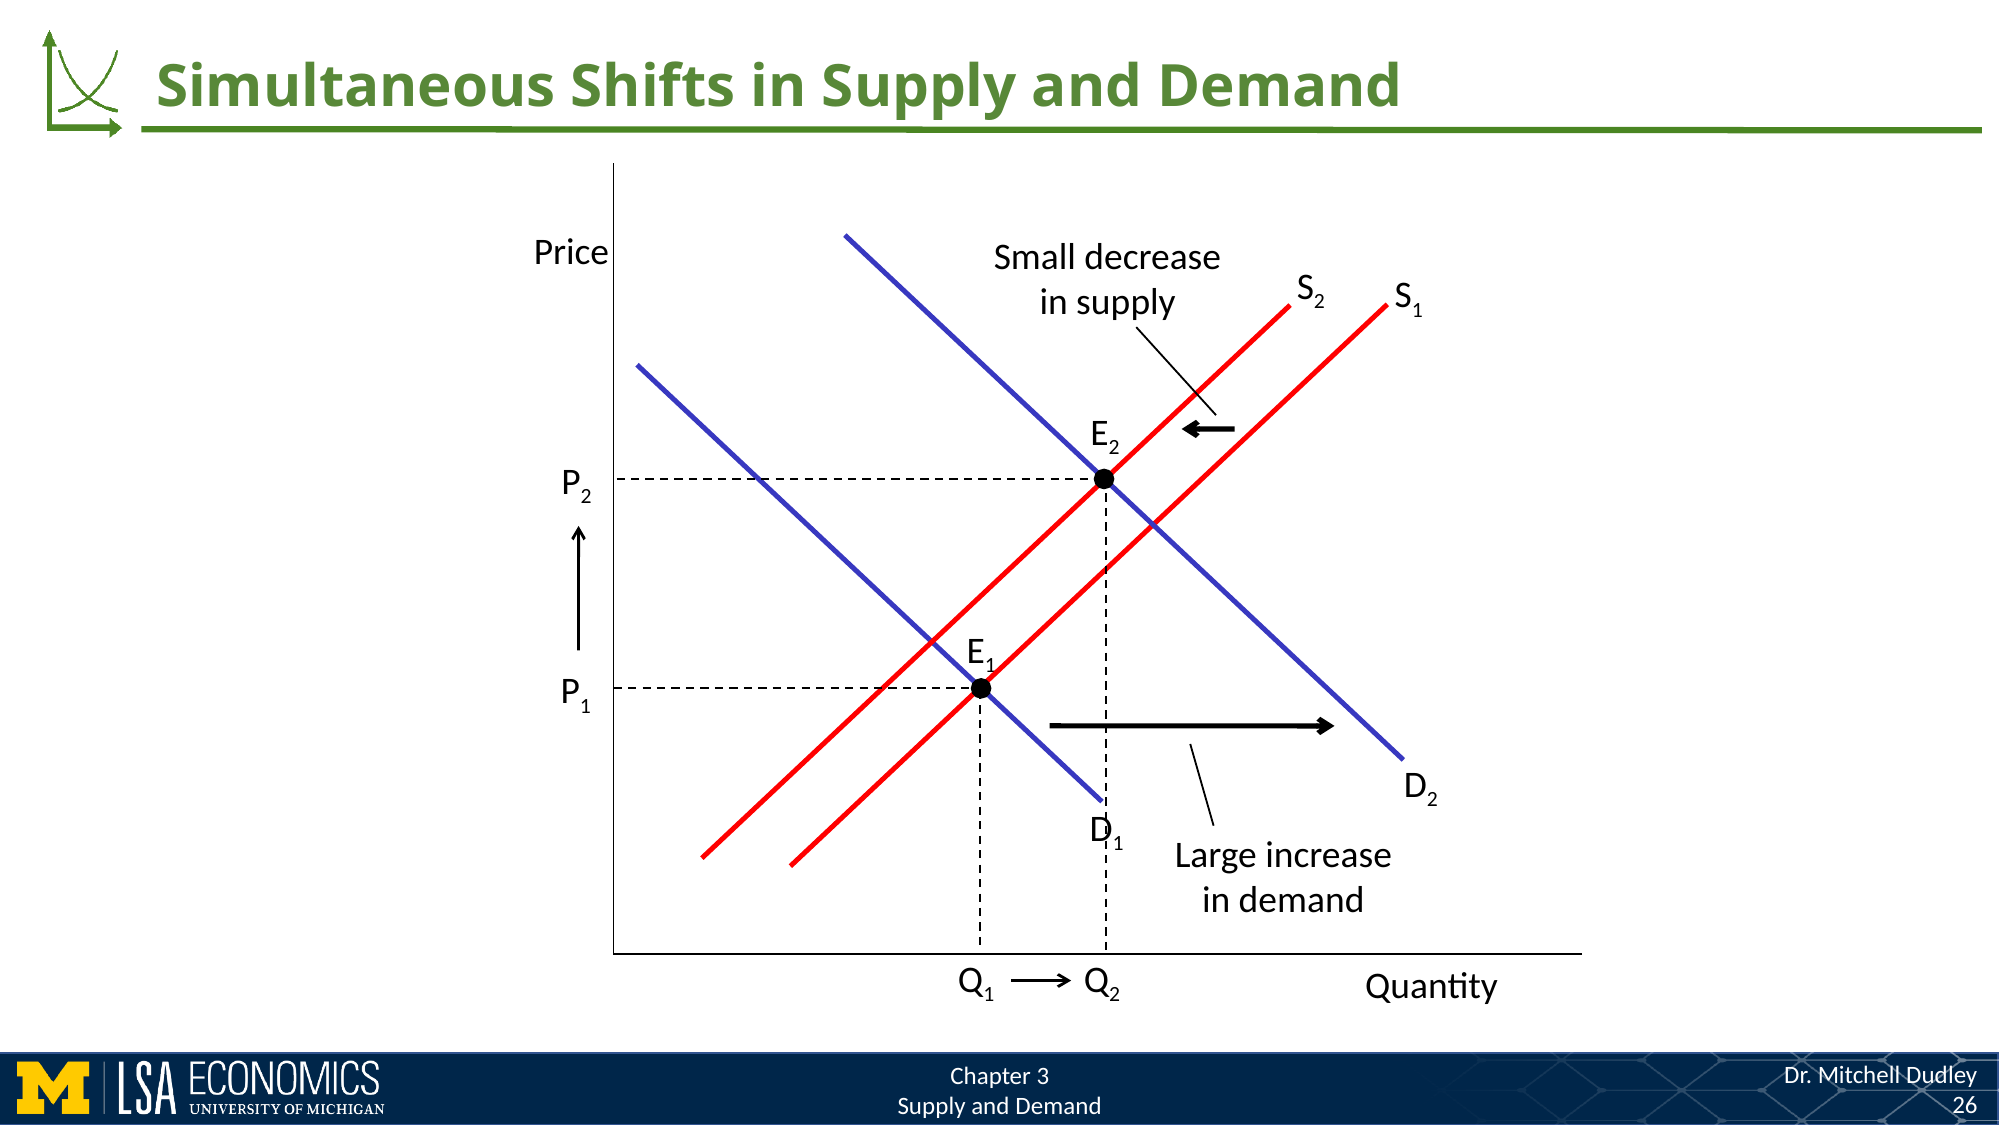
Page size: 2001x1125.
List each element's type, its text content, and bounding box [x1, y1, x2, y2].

picture [16, 1060, 385, 1115]
text_box S1 [1394, 270, 1429, 322]
text_box [1106, 718, 1335, 734]
text_box [1181, 421, 1235, 437]
text_box Q2 [1083, 954, 1129, 1007]
text_box [1106, 726, 1583, 954]
text_box E2 [1085, 407, 1125, 459]
text_box S2 [1296, 262, 1337, 314]
text_box [613, 162, 1105, 954]
text_box [1106, 564, 1303, 725]
text_box P1 [560, 666, 606, 718]
text_box Q1 [957, 954, 1003, 1007]
text_box Quantity [1314, 954, 1550, 1013]
text_box [571, 525, 586, 651]
text_box Large increase in demand [1150, 822, 1417, 928]
text_box Price [503, 219, 640, 279]
list Simultaneous Shifts in Supply and Demand [141, 48, 1773, 128]
text_box Small decrease in supply [966, 224, 1249, 330]
text_box D2 [1403, 759, 1451, 812]
text_box P2 [561, 456, 607, 508]
picture [1363, 1052, 2001, 1125]
text_box [1011, 973, 1072, 988]
